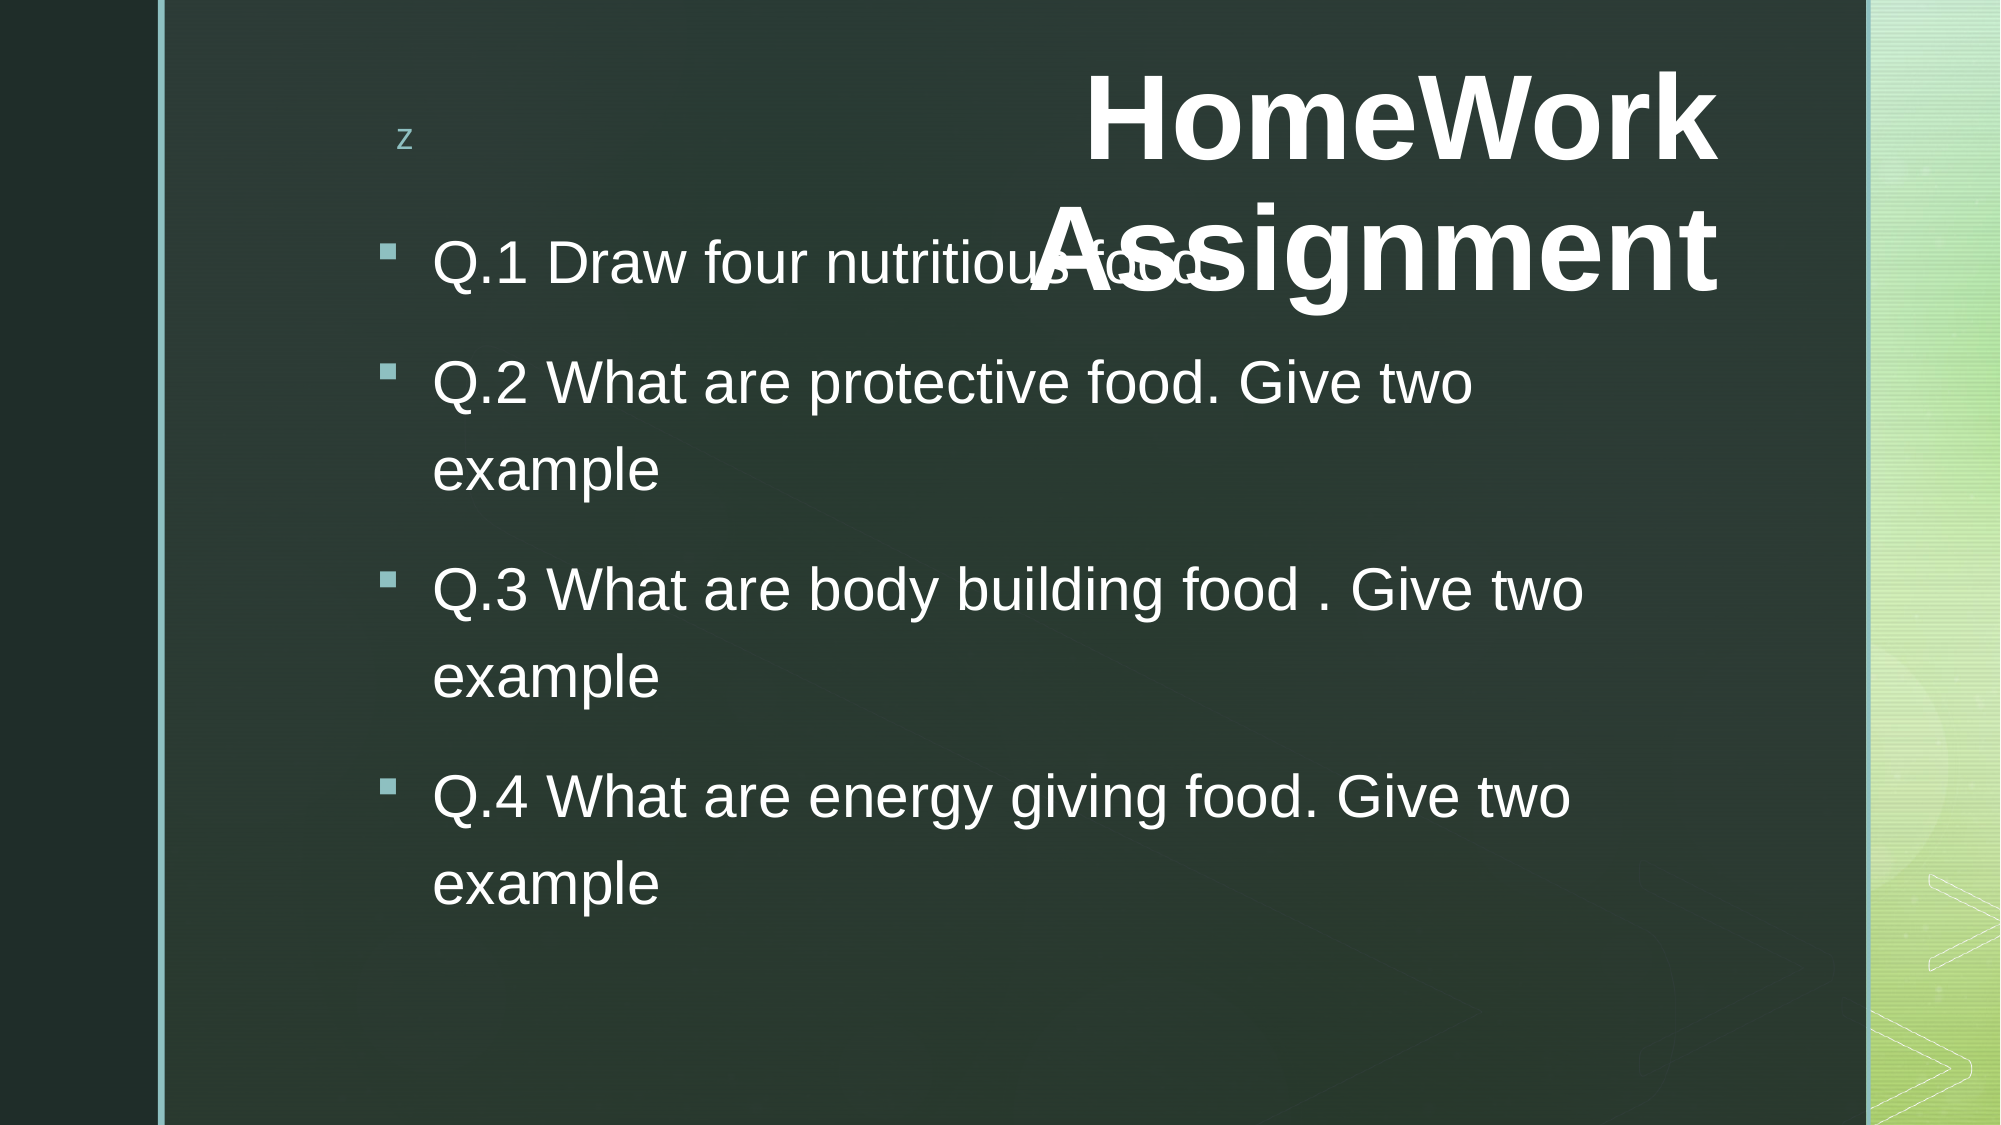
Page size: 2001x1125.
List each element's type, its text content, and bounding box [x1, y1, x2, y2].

picture [1871, 0, 2001, 1125]
title HomeWork Assignment [428, 47, 1734, 225]
list Q.1 Draw four nutritious food. Q.2 What are protective food. Give two example Q.3 What are body building food . Give two example Q.4 What are energy giving food. Give two example [360, 234, 1640, 891]
